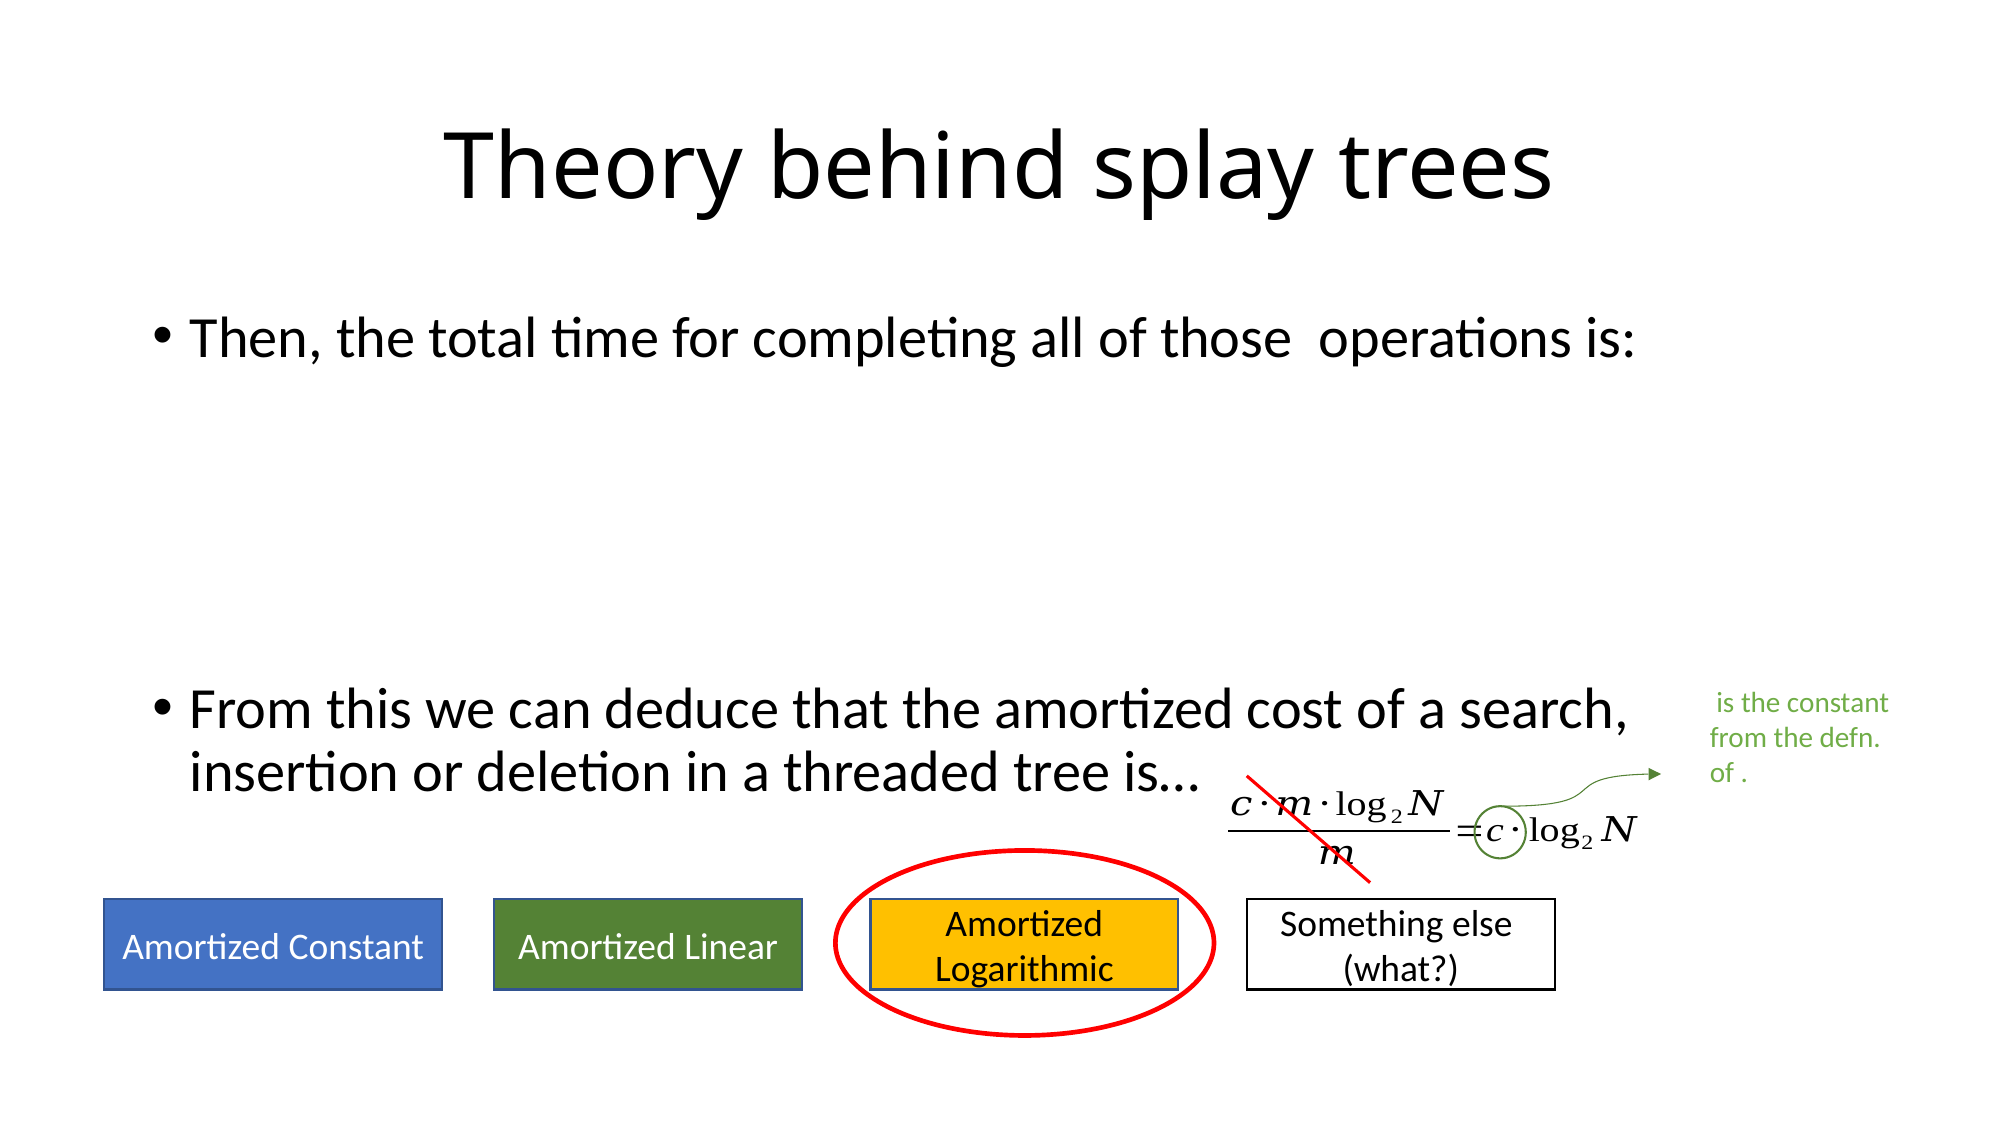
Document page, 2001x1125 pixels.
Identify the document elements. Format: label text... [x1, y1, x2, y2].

text_box Amortized Linear [493, 898, 803, 991]
text_box [834, 849, 1216, 1037]
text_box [1246, 775, 1371, 883]
text_box Something else (what?) [1246, 898, 1556, 991]
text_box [1502, 773, 1662, 807]
text_box [1473, 805, 1527, 860]
title Theory behind splay trees [137, 59, 1863, 278]
text_box Amortized Constant [103, 898, 443, 991]
